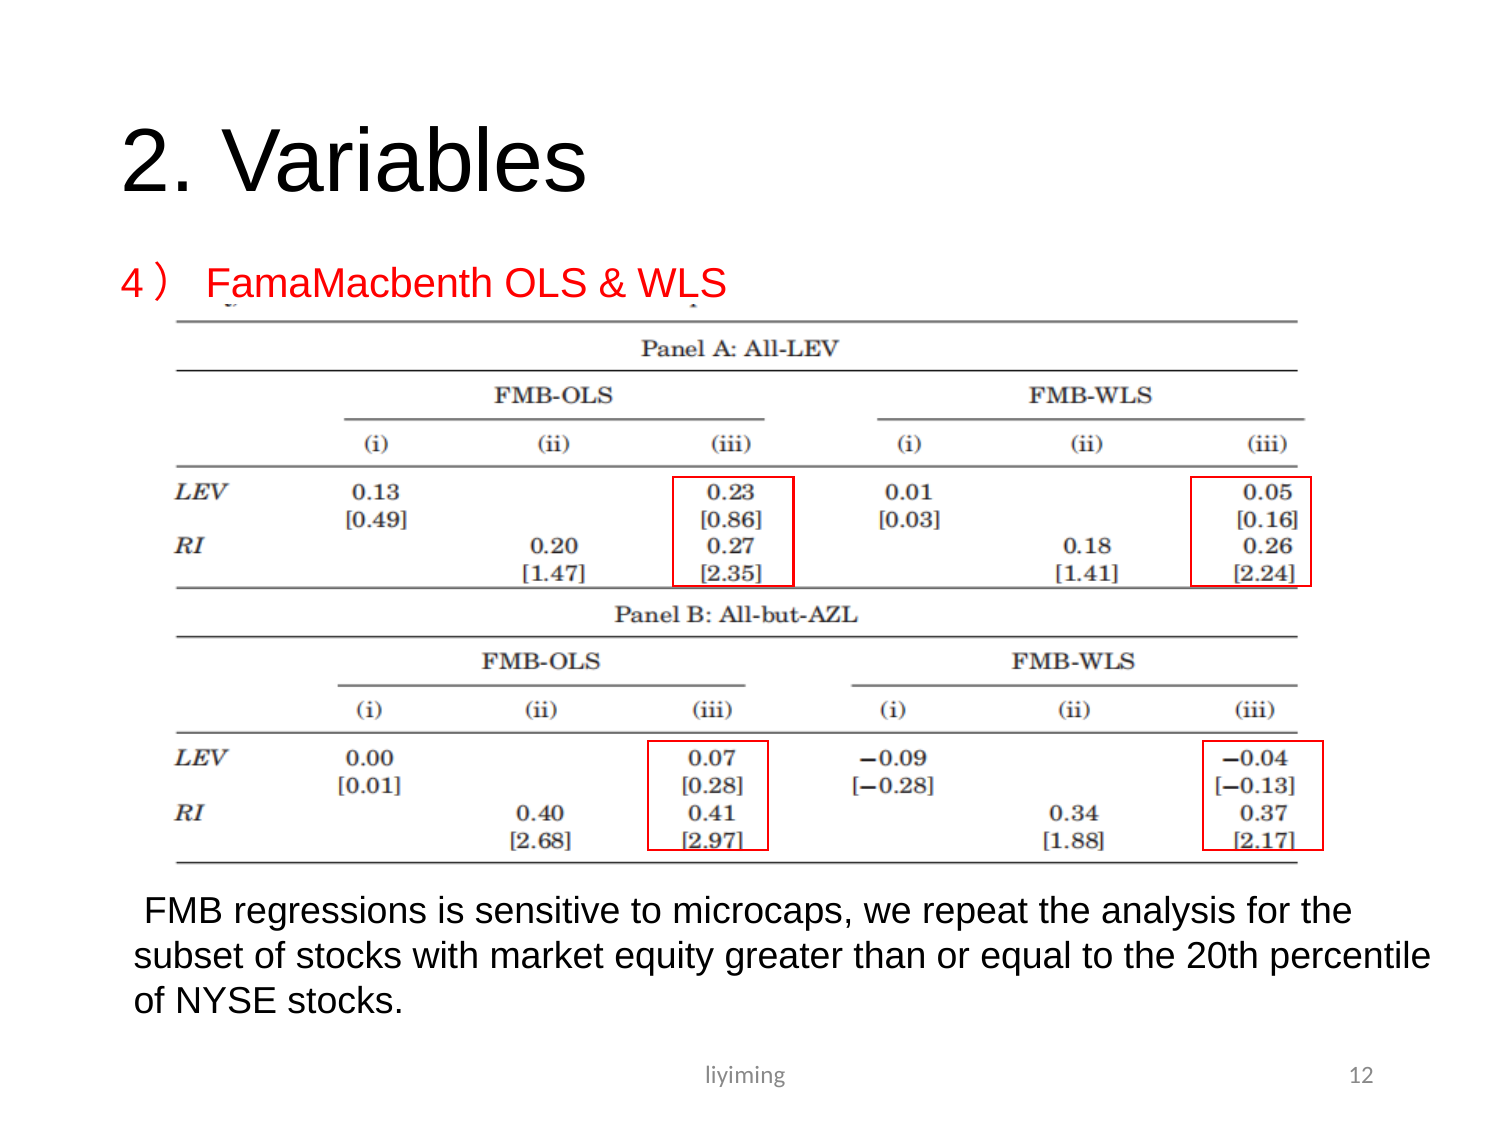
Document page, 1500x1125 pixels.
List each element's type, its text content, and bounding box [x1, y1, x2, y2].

picture [152, 304, 1348, 902]
text_box 4）FamaMacbenth OLS & WLS [118, 246, 1083, 374]
text_box liyiming 12 [702, 1052, 1384, 1091]
text_box 2. Variables [118, 96, 598, 247]
text_box FMB regressions is sensitive to microcaps, we repeat the analysis for the subset of stocks with market equity greater than or equal to the 20th percentile of NYSE stocks. [118, 878, 1478, 1029]
